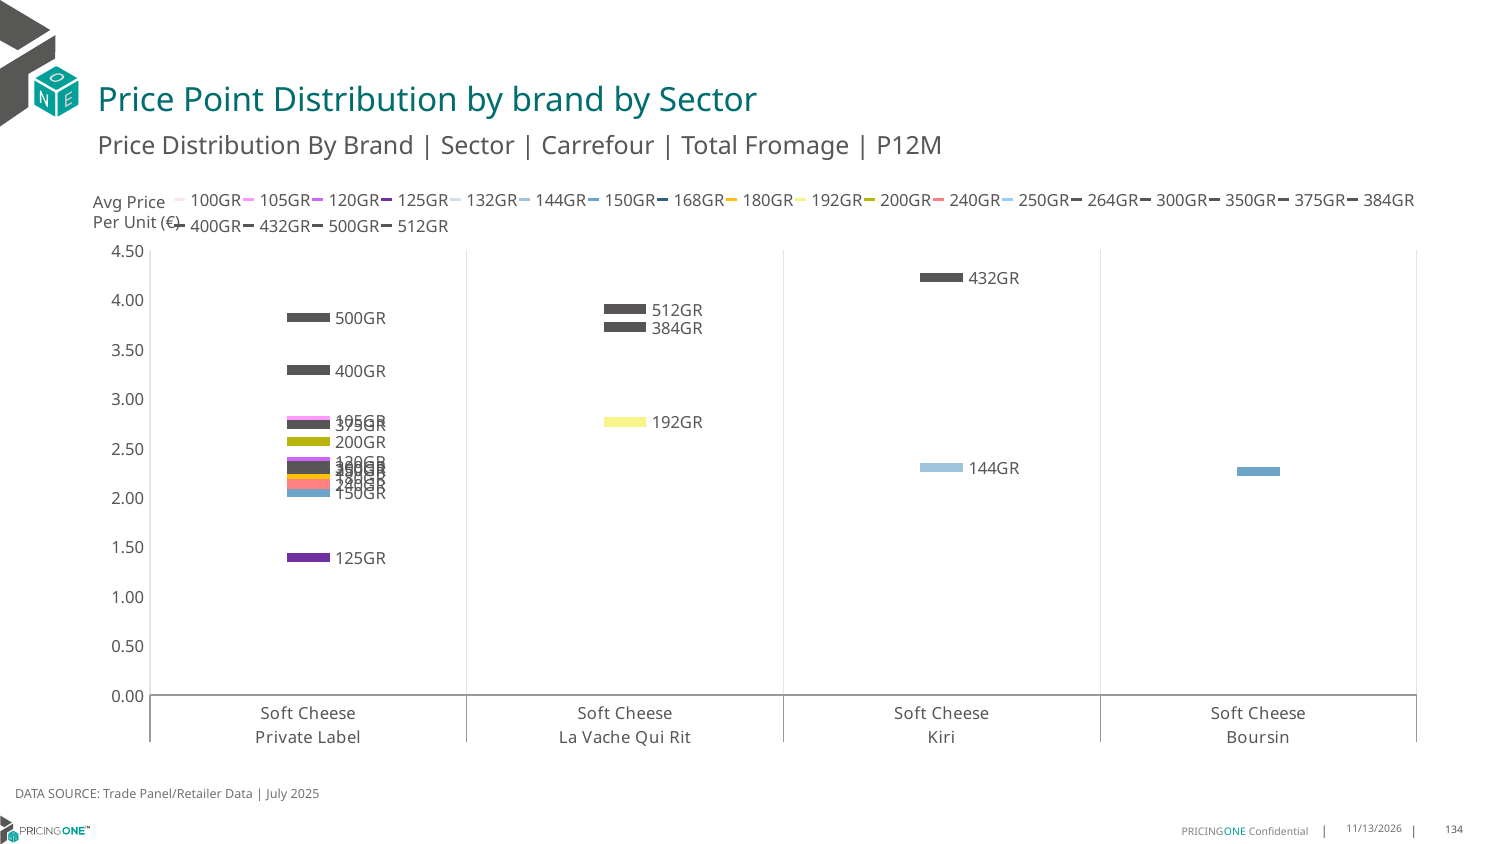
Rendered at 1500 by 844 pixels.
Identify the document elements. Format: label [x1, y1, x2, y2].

list [0, 776, 750, 814]
slide_number [1325, 815, 1479, 844]
list [82, 127, 1418, 186]
title [82, 0, 1418, 127]
chart [88, 185, 1418, 776]
